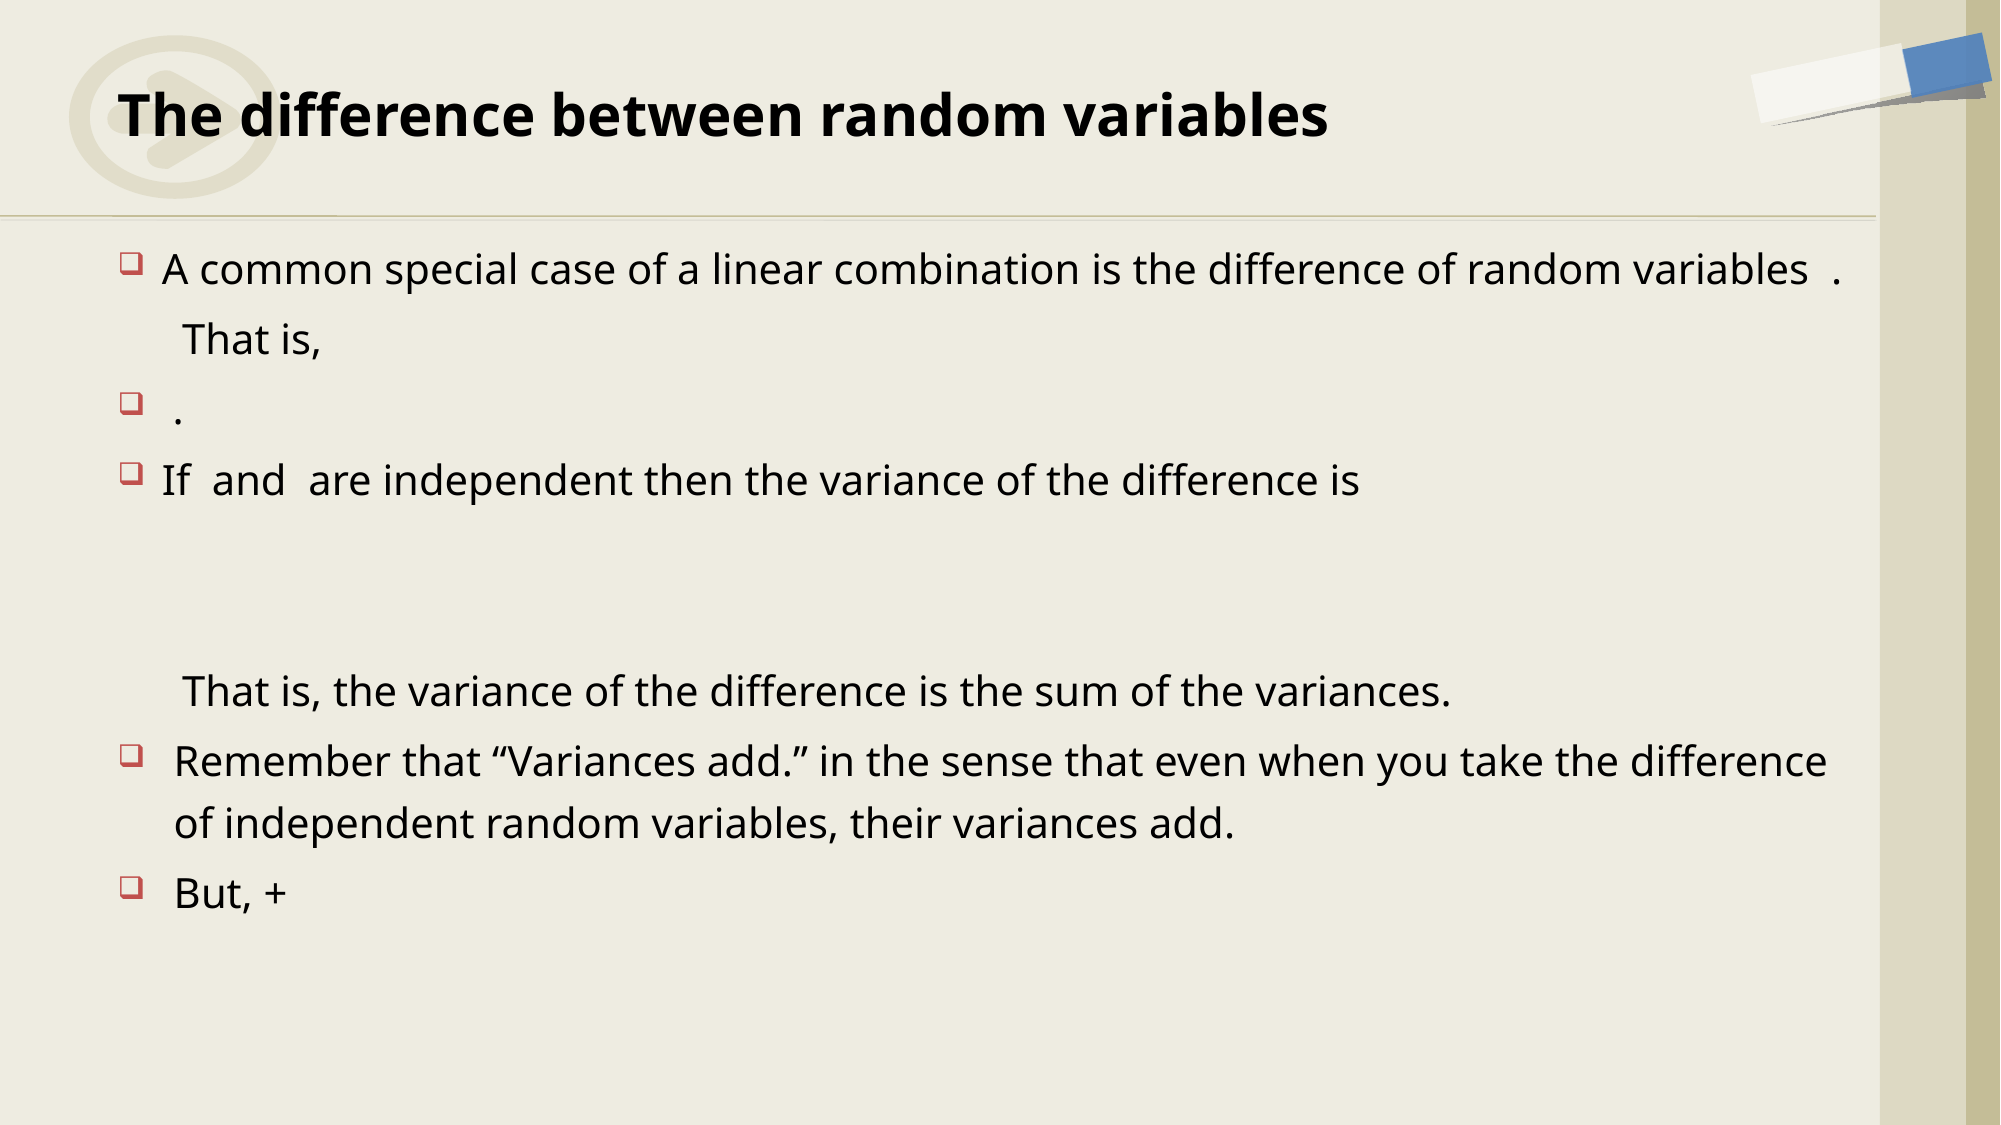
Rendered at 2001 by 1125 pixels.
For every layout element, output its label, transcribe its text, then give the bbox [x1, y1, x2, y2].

title The difference between random variables [102, 58, 1828, 169]
